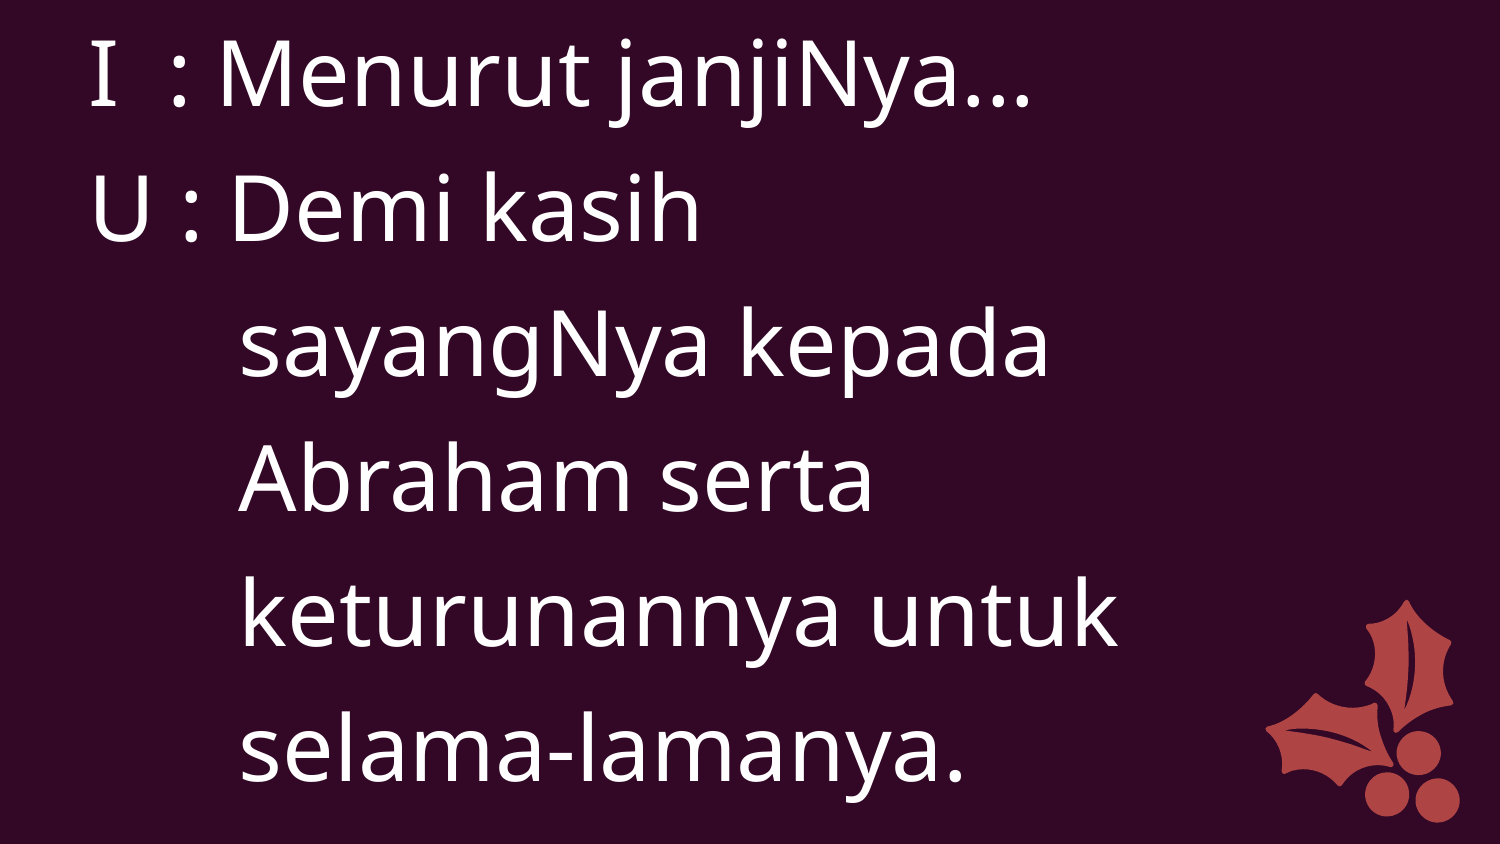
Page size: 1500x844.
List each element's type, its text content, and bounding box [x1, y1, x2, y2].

text_box I : Menurut janjiNya... U : Demi kasih sayangNya kepada Abraham serta keturunannya untuk selama-lamanya. [48, 0, 1399, 844]
